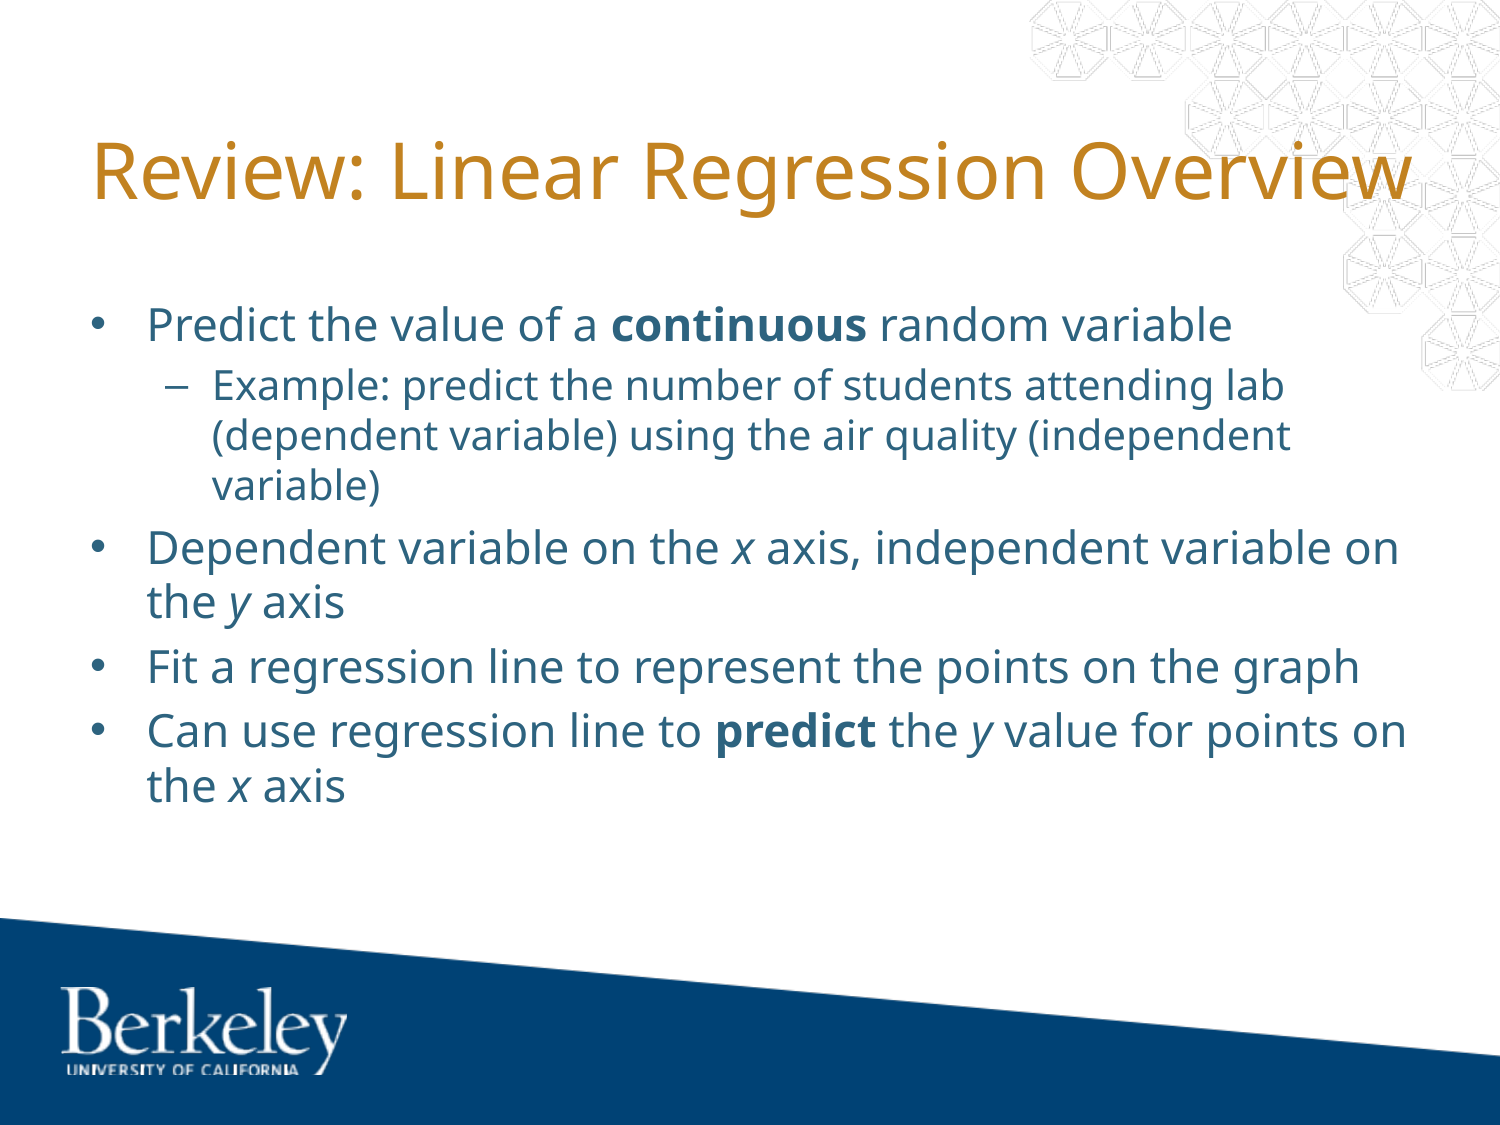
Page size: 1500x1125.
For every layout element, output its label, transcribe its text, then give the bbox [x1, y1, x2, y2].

list Predict the value of a continuous random variable Example: predict the number of students attending lab (dependent variable) using the air quality (independent variable) Dependent variable on the x axis, independent variable on the y axis Fit a regression line to represent the points on the graph Can use regression line to predict the y value for points on the x axis [75, 288, 1435, 893]
title Review: Linear Regression Overview [75, 73, 1435, 263]
